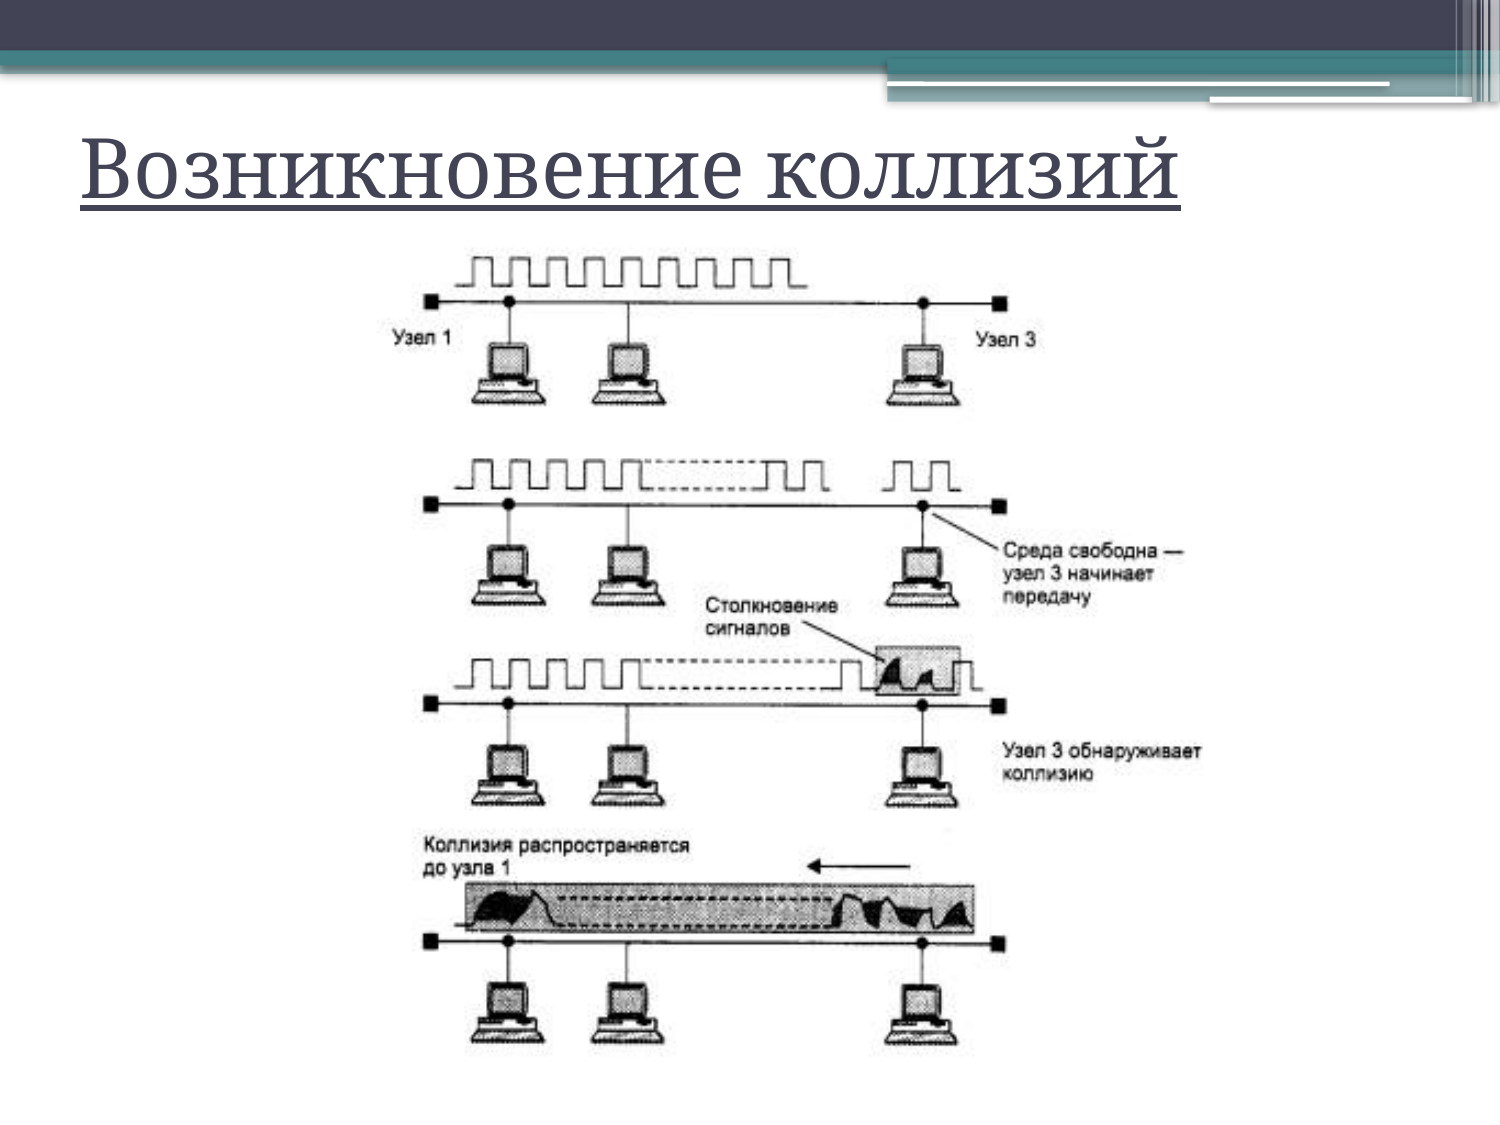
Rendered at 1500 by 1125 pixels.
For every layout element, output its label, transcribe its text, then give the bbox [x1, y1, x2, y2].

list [359, 213, 1259, 1066]
title Возникновение коллизий [64, 78, 1415, 254]
